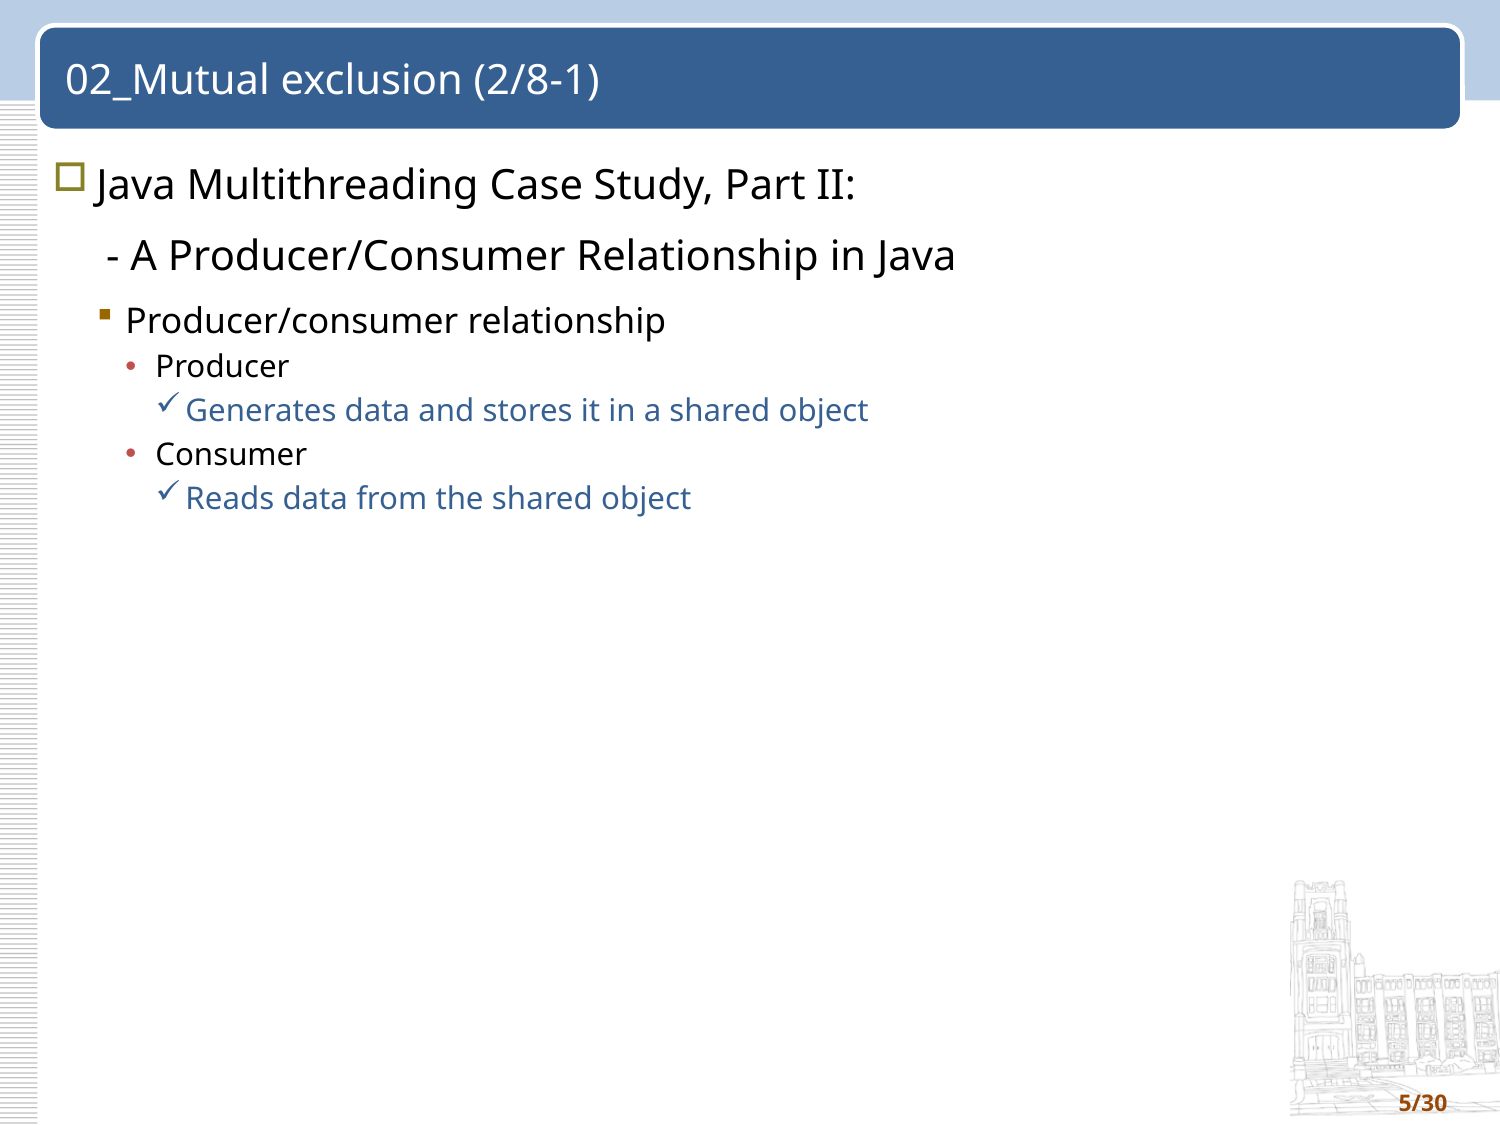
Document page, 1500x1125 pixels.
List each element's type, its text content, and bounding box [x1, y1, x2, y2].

picture [1290, 874, 1500, 1125]
picture [0, 101, 38, 1125]
title 02_Mutual exclusion (2/8-1) [50, 27, 1438, 128]
list Java Multithreading Case Study, Part II: - A Producer/Consumer Relationship in Java Producer/consumer relationship Producer Generates data and stores it in a shared object Consumer Reads data from the shared object [37, 149, 1463, 1088]
